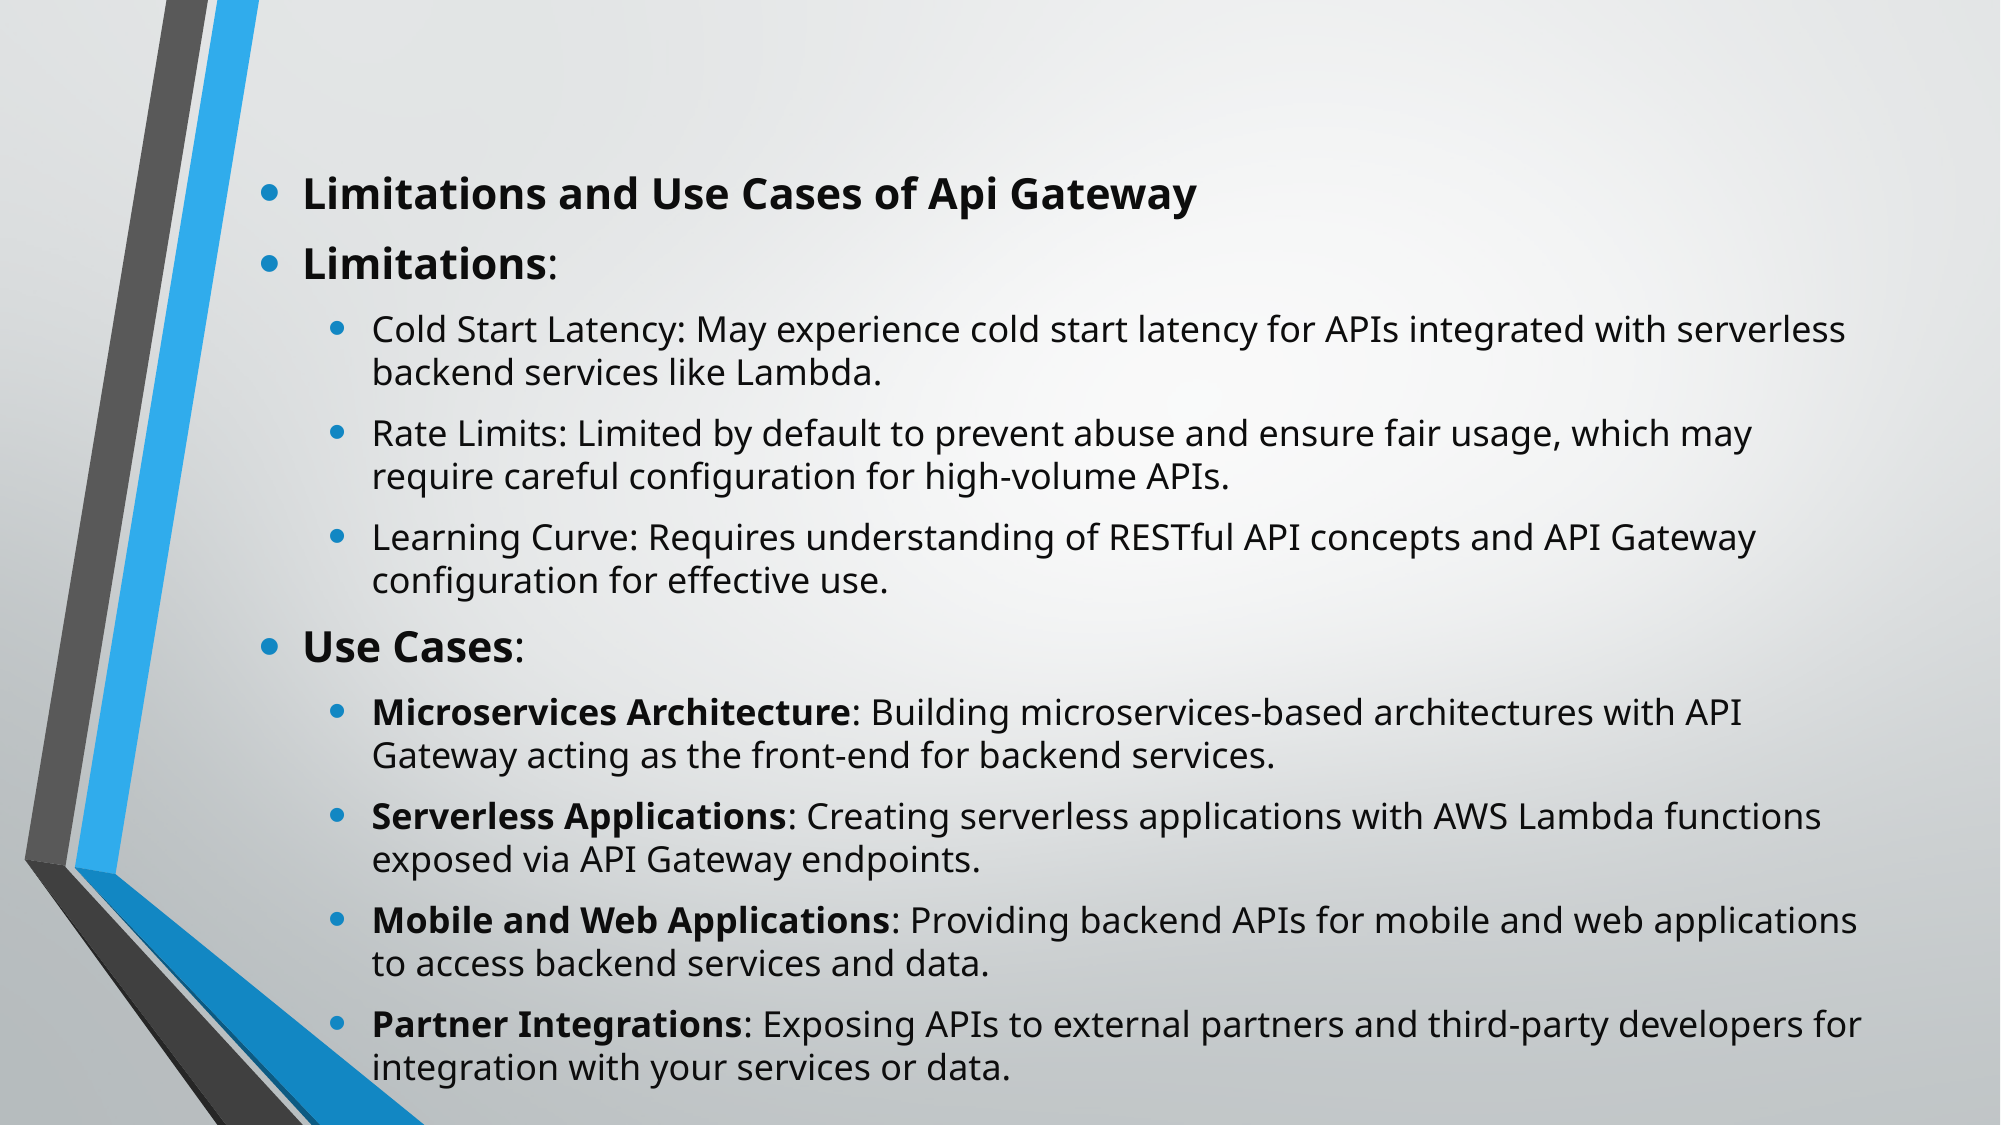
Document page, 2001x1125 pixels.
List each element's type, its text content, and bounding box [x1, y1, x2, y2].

list Limitations and Use Cases of Api Gateway Limitations: Cold Start Latency: May experience cold start latency for APIs integrated with serverless backend services like Lambda. Rate Limits: Limited by default to prevent abuse and ensure fair usage, which may require careful configuration for high-volume APIs. Learning Curve: Requires understanding of RESTful API concepts and API Gateway configuration for effective use. Use Cases: Microservices Architecture: Building microservices-based architectures with API Gateway acting as the front-end for backend services. Serverless Applications: Creating serverless applications with AWS Lambda functions exposed via API Gateway endpoints. Mobile and Web Applications: Providing backend APIs for mobile and web applications to access backend services and data. Partner Integrations: Exposing APIs to external partners and third-party developers for integration with your services or data. [243, 158, 1887, 1099]
